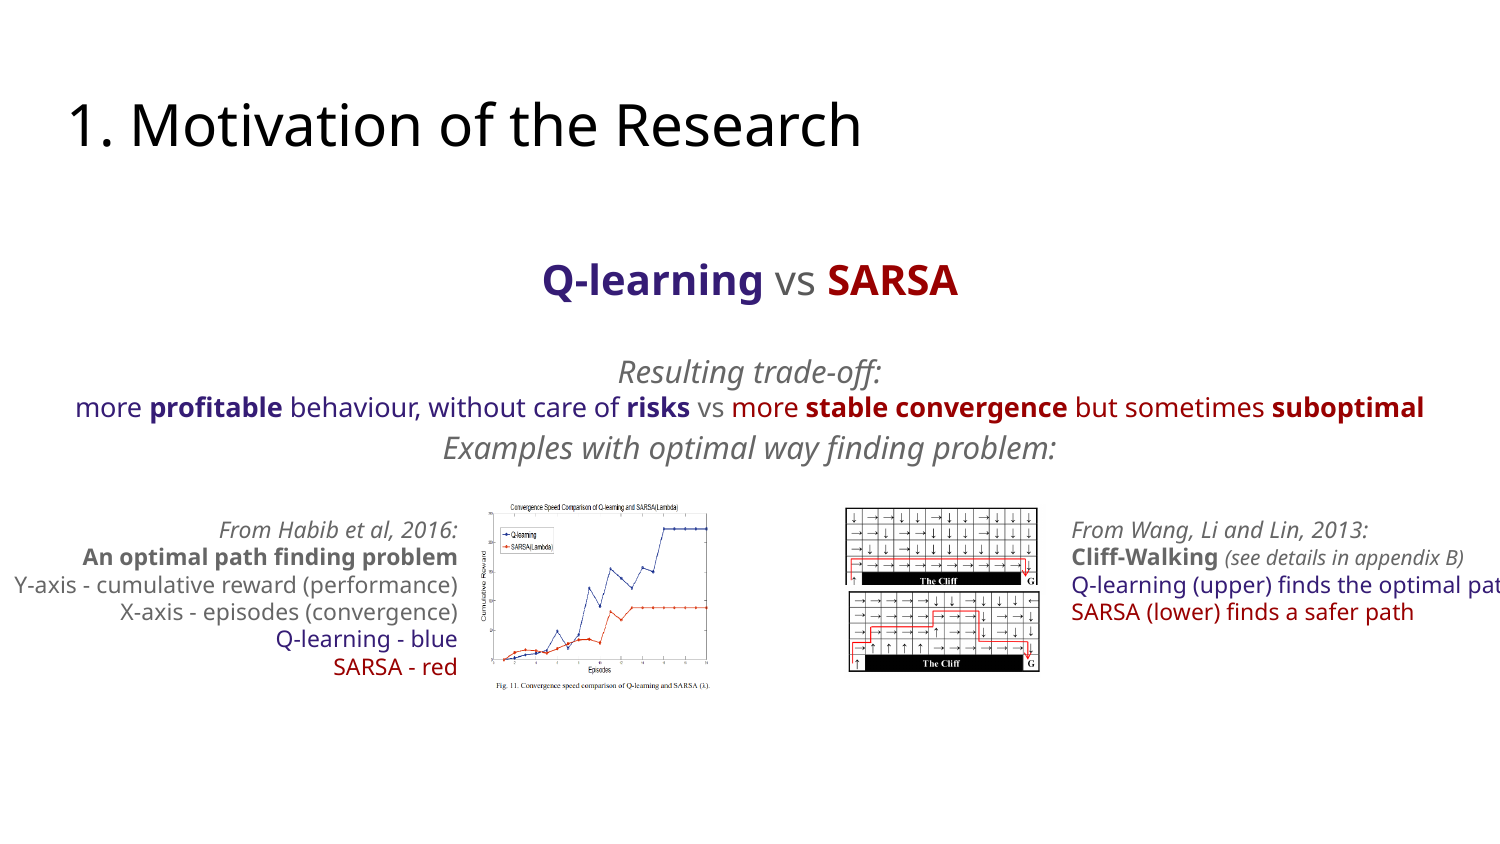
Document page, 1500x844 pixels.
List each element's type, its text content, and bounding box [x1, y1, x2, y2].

list Q-learning vs SARSA Resulting trade-off: more profitable behaviour, without care of risks vs more stable convergence but sometimes suboptimal Examples with optimal way finding problem: [51, 189, 1449, 750]
text_box From Habib et al, 2016: An optimal path finding problem Y-axis - cumulative reward (performance) X-axis - episodes (convergence) Q-learning - blue SARSA - red [0, 500, 474, 566]
picture [840, 504, 1046, 679]
title 1. Motivation of the Research [51, 72, 1449, 167]
picture [478, 499, 724, 695]
text_box From Wang, Li and Lin, 2013: Cliff-Walking (see details in appendix B) Q-learning (upper) finds the optimal path, SARSA (lower) finds a safer path [1056, 500, 1500, 566]
